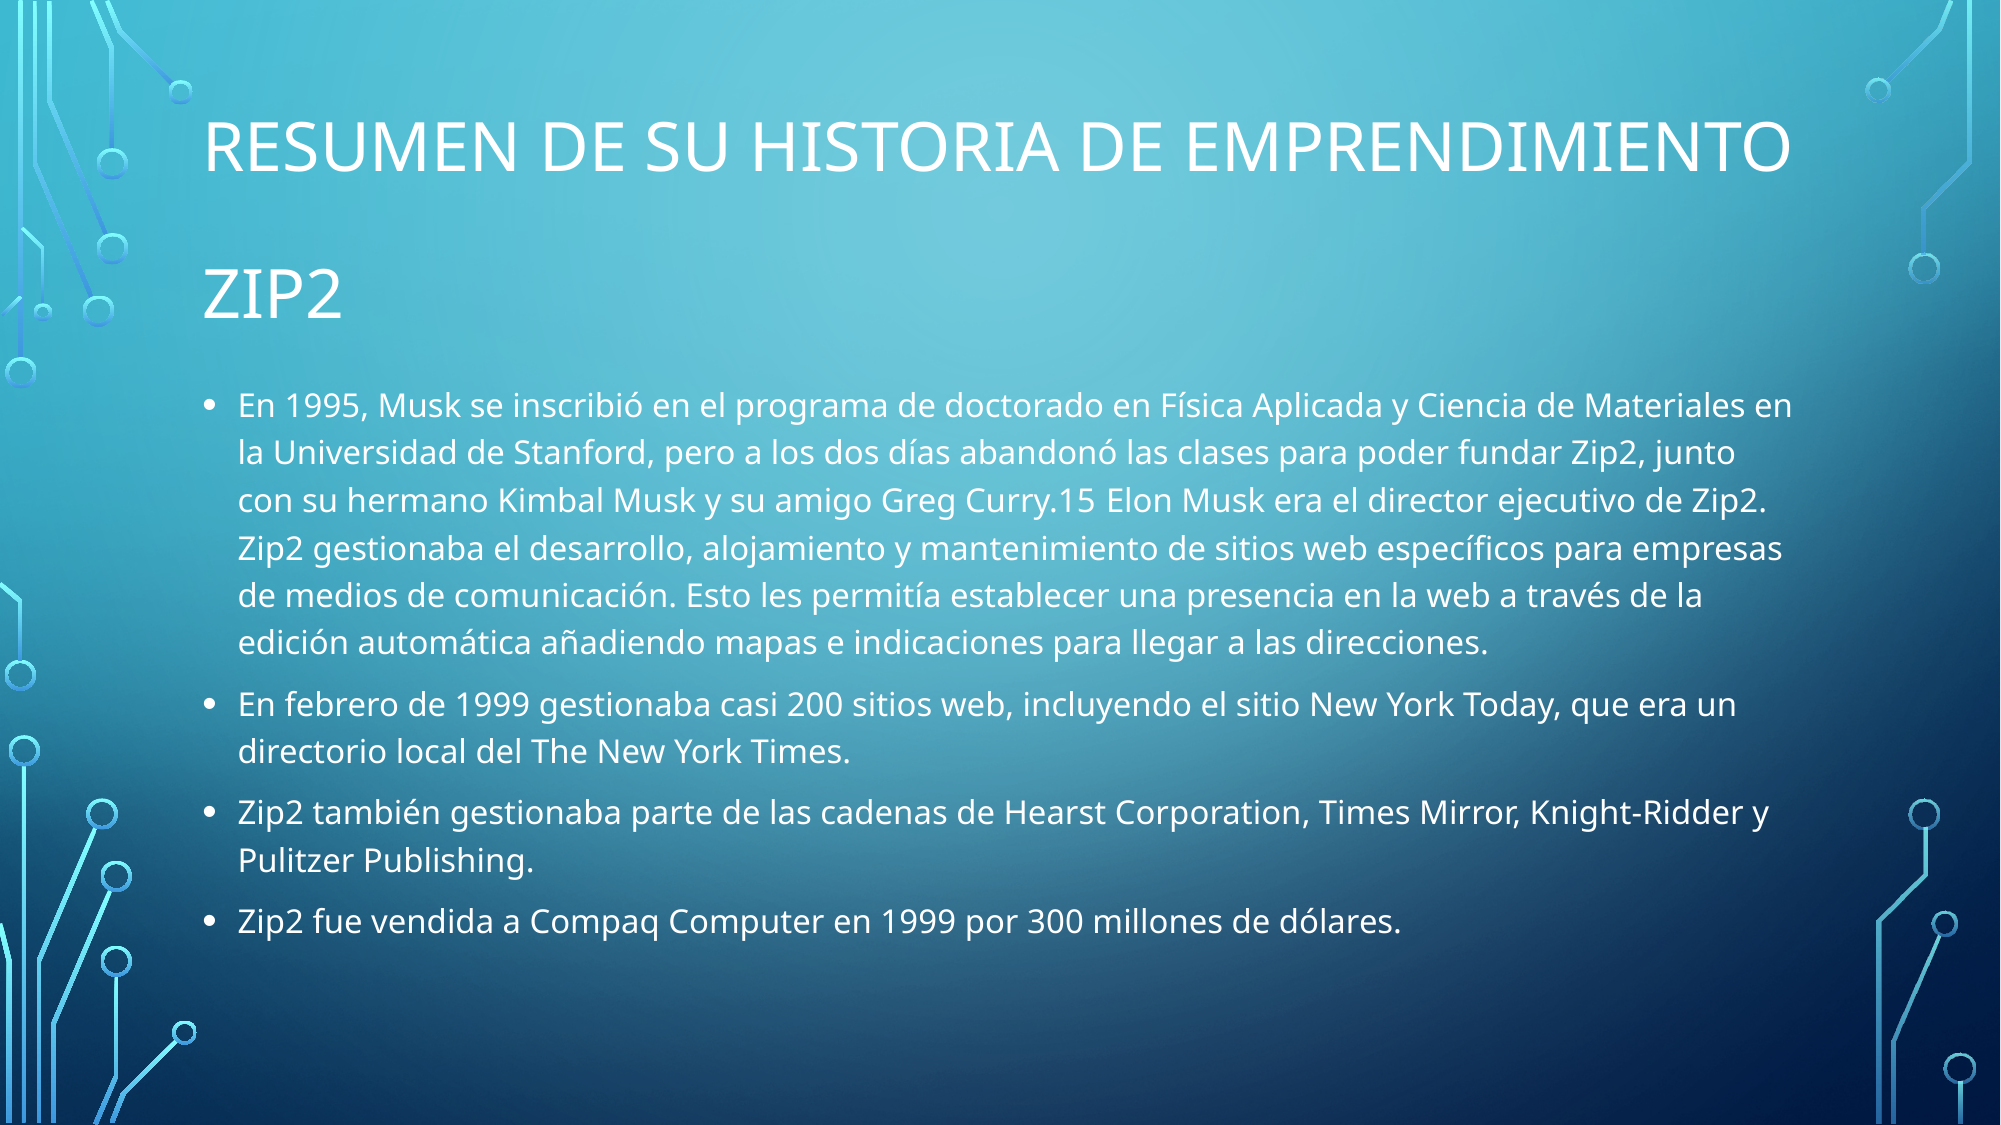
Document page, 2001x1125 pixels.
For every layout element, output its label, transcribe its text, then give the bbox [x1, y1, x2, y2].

title RESUMEN DE SU HISTORIA DE EMPRENDIMIENTO ZIP2 [187, 101, 1813, 344]
list En 1995, Musk se inscribió en el programa de doctorado en Física Aplicada y Ciencia de Materiales en la Universidad de Stanford, pero a los dos días abandonó las clases para poder fundar Zip2, junto con su hermano Kimbal Musk y su amigo Greg Curry.15​ Elon Musk era el director ejecutivo de Zip2. Zip2 gestionaba el desarrollo, alojamiento y mantenimiento de sitios web específicos para empresas de medios de comunicación. Esto les permitía establecer una presencia en la web a través de la edición automática añadiendo mapas e indicaciones para llegar a las direcciones. En febrero de 1999 gestionaba casi 200 sitios web, incluyendo el sitio New York Today, que era un directorio local del The New York Times. Zip2 también gestionaba parte de las cadenas de Hearst Corporation, Times Mirror, Knight-Ridder y Pulitzer Publishing. Zip2 fue vendida a Compaq Computer en 1999 por 300 millones de dólares. [187, 369, 1813, 950]
